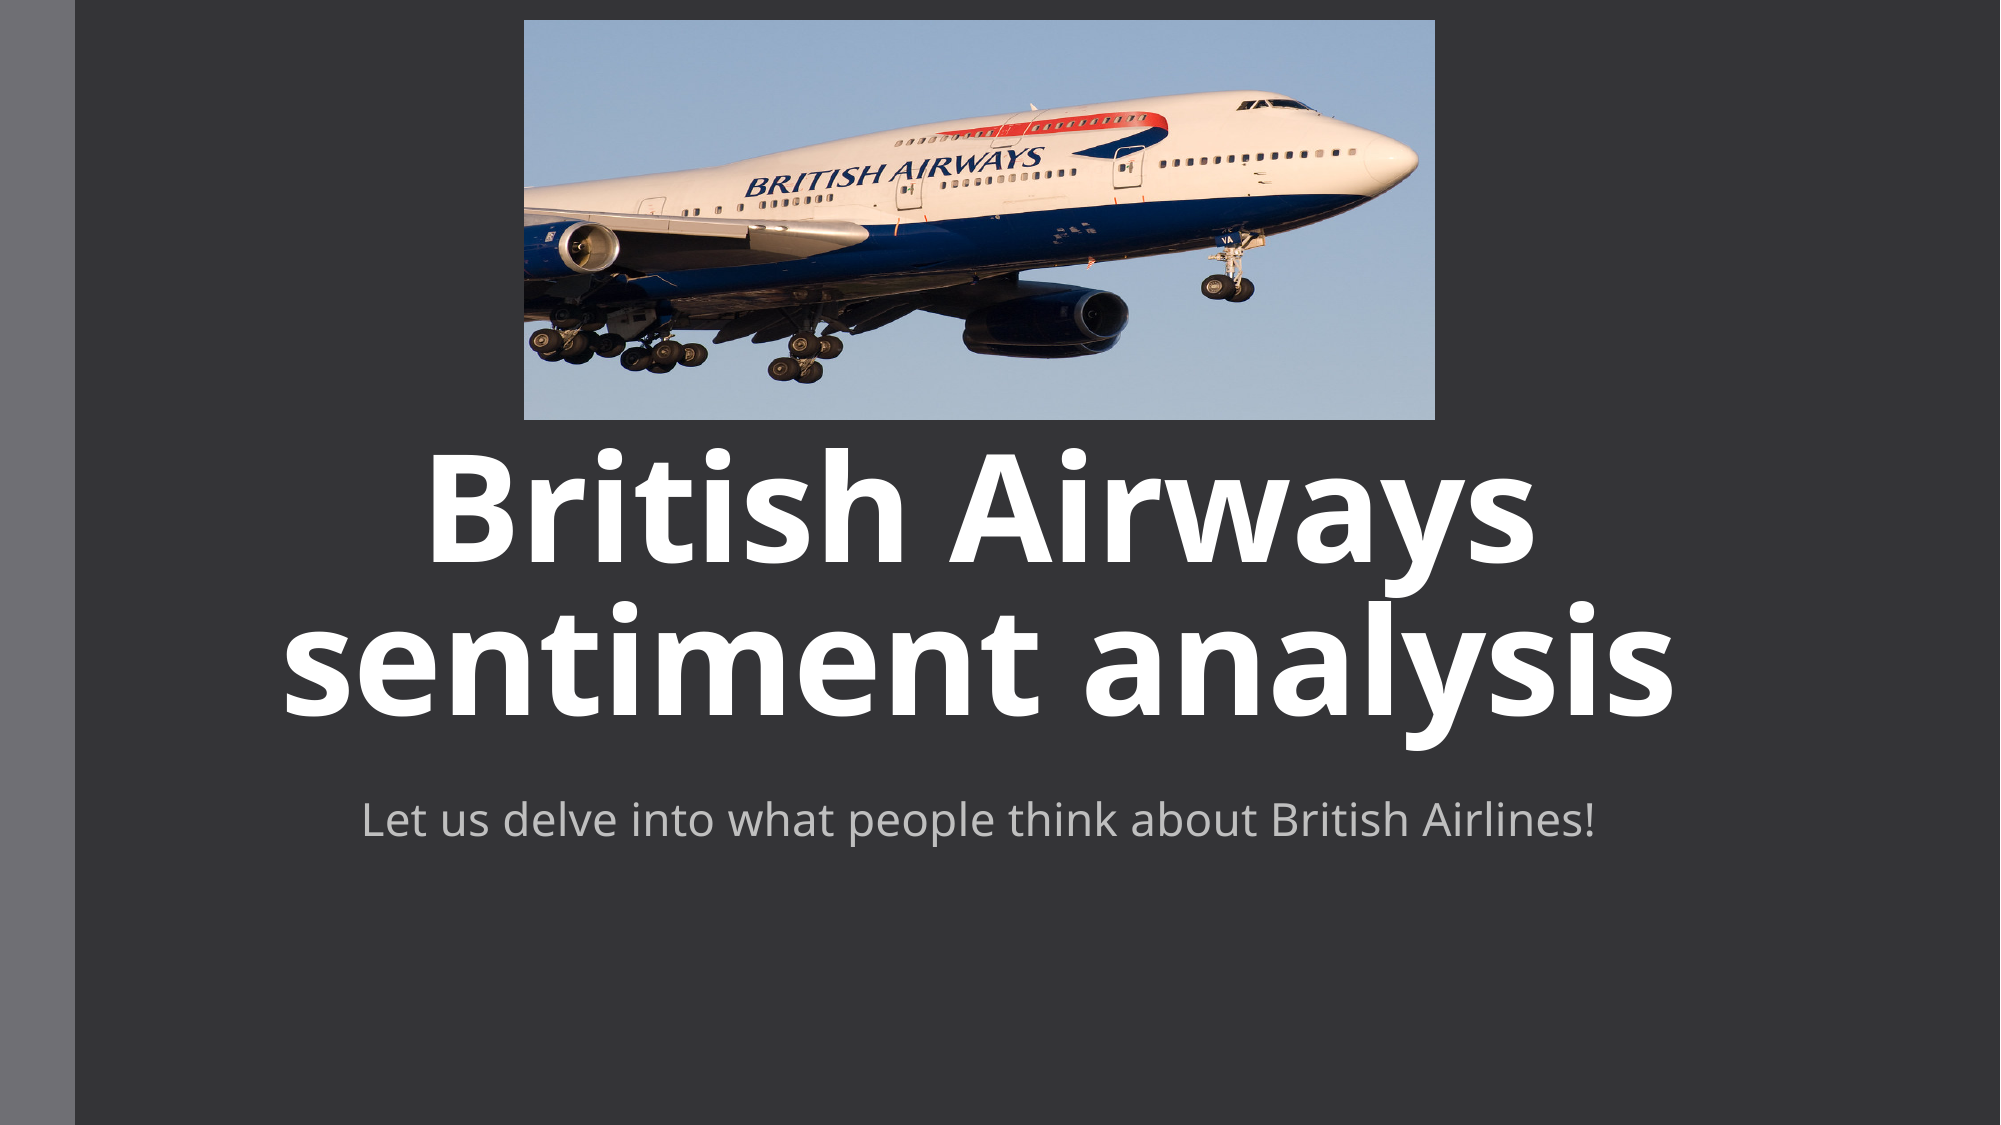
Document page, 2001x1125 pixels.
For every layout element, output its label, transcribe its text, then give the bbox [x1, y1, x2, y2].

title British Airways sentiment analysis [206, 124, 1752, 754]
picture [524, 20, 1435, 420]
subtitle Let us delve into what people think about British Airlines! [206, 787, 1752, 1065]
